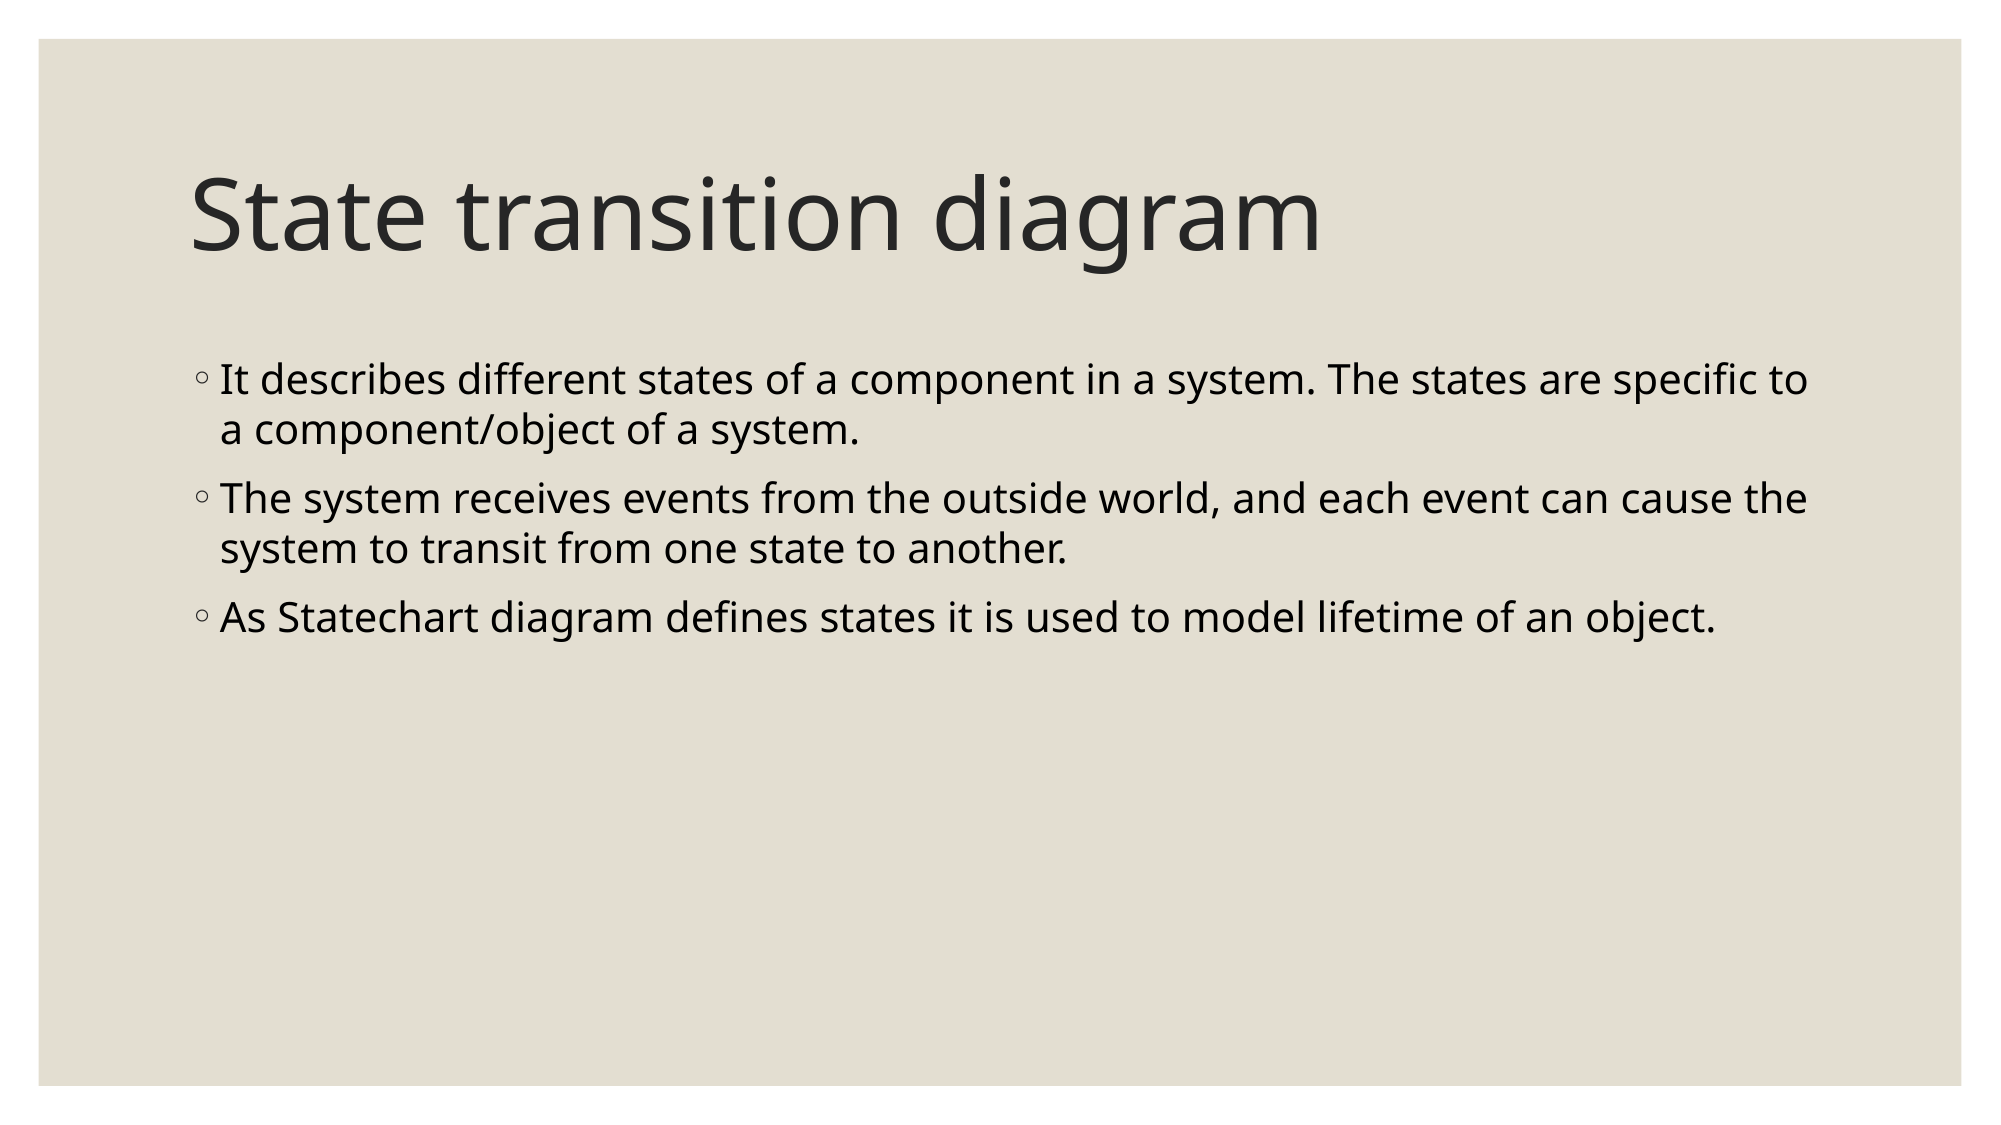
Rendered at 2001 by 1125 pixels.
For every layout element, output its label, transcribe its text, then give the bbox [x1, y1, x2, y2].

list It describes different states of a component in a system. The states are specific to a component/object of a system. The system receives events from the outside world, and each event can cause the system to transit from one state to another. As Statechart diagram defines states it is used to model lifetime of an object. [174, 345, 1825, 990]
title State transition diagram [174, 105, 1825, 331]
